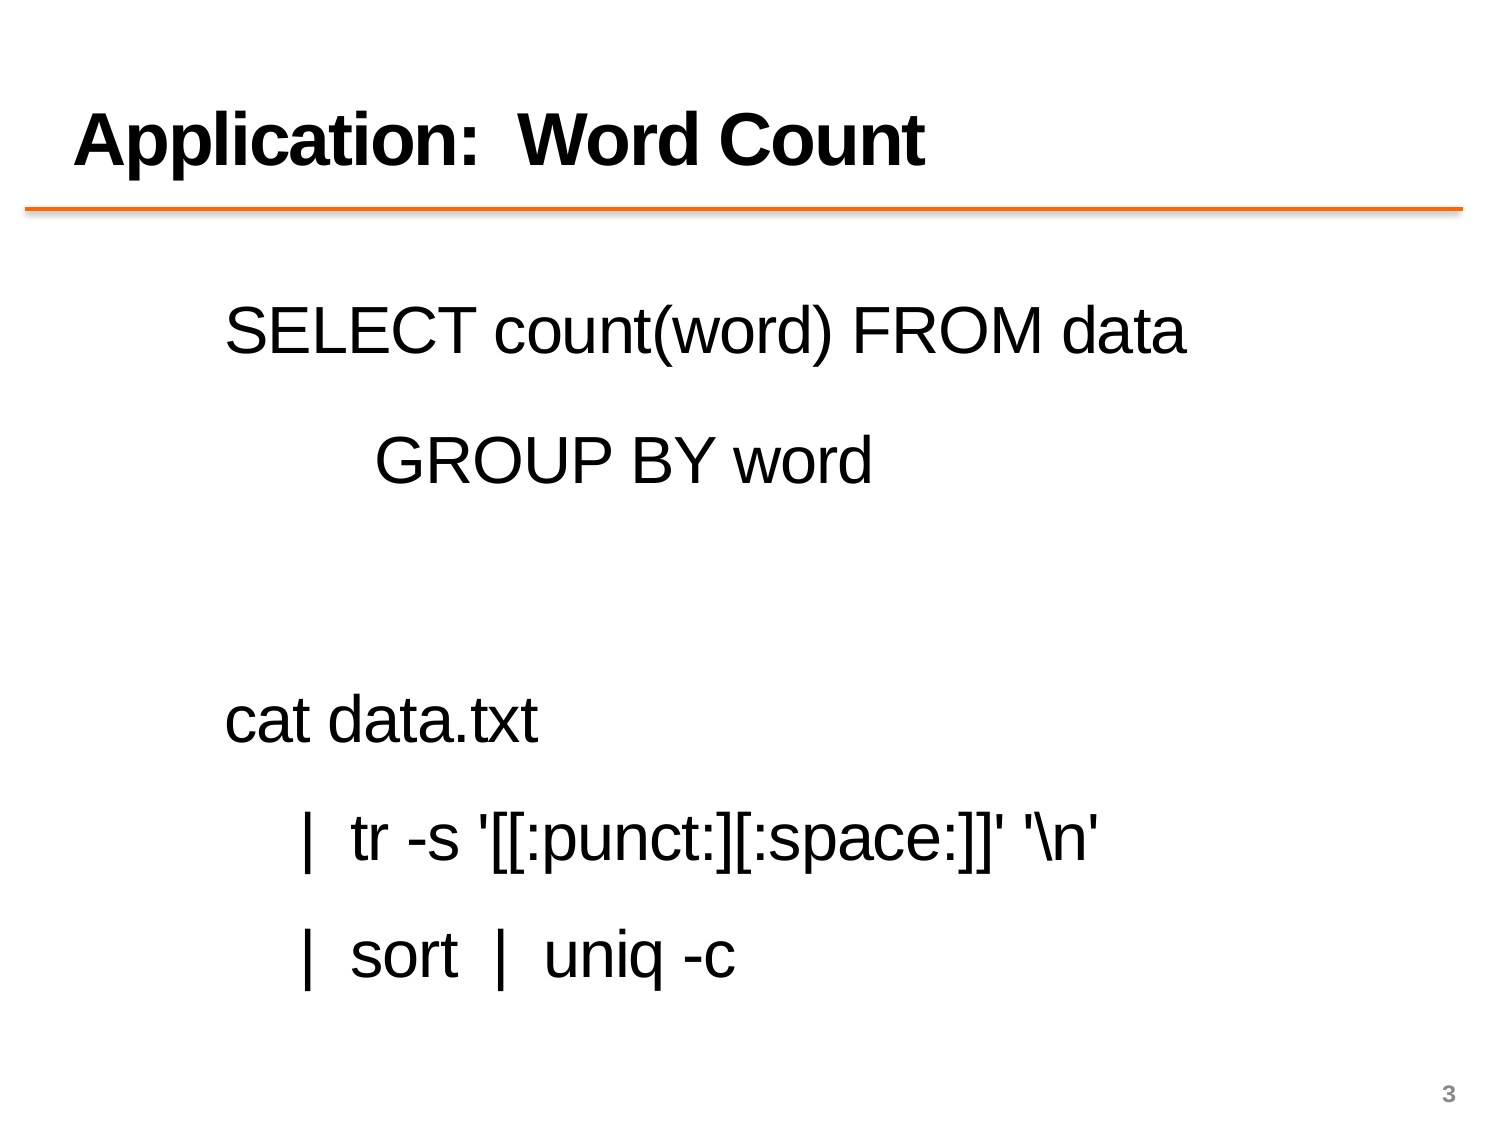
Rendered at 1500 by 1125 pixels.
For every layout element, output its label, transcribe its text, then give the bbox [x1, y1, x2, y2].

slide_number 3 [1112, 1074, 1463, 1110]
title Application: Word Count [57, 12, 1463, 188]
list SELECT count(word) FROM data GROUP BY word cat data.txt | tr -s '[[:punct:][:space:]]' '\n' | sort | uniq -c [218, 272, 1212, 1008]
